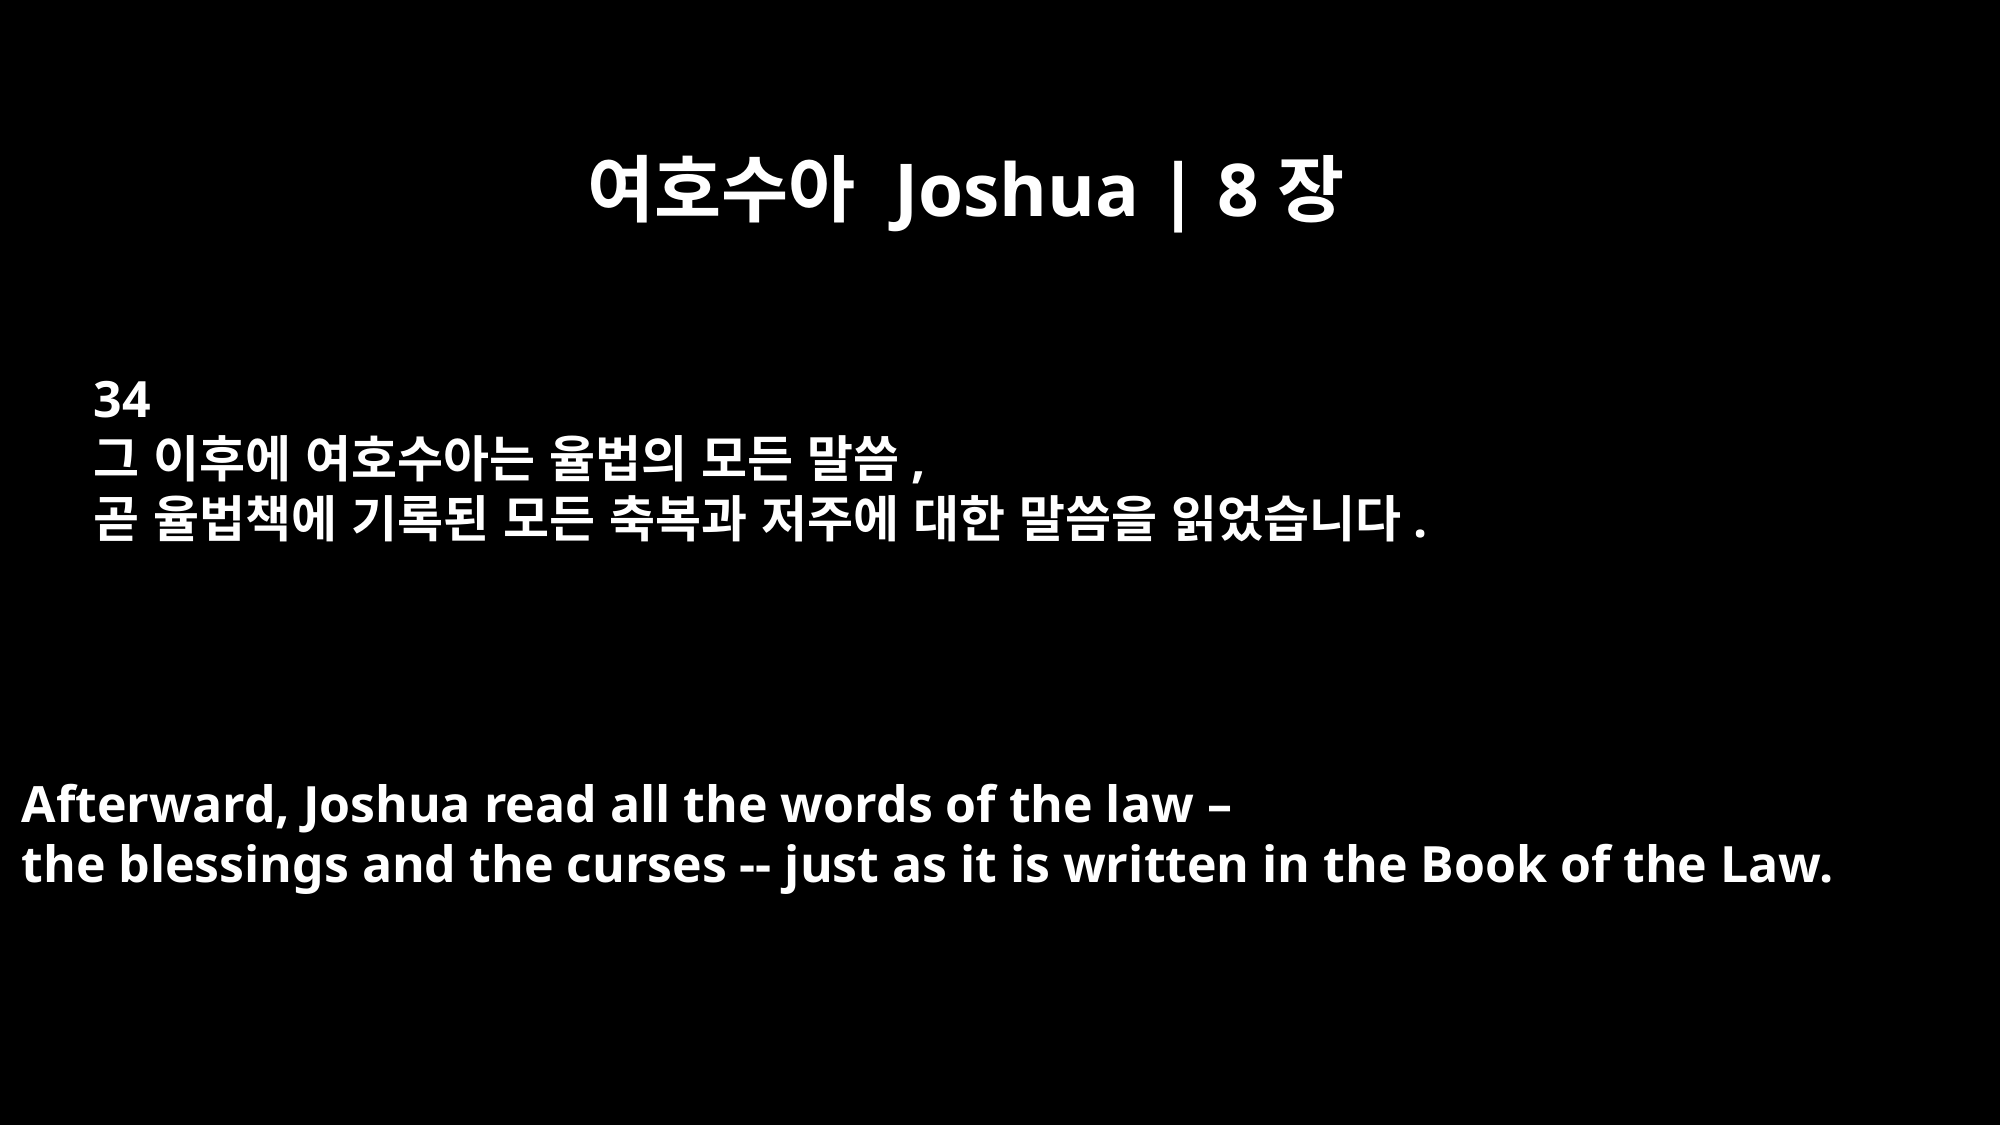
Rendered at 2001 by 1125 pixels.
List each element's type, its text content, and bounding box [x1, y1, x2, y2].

text_box 여호수아 Joshua | 8장 [572, 136, 1360, 239]
text_box 34 그 이후에 여호수아는 율법의 모든 말씀, 곧 율법책에 기록된 모든 축복과 저주에 대한 말씀을 읽었습니다. [78, 359, 1443, 555]
text_box Afterward, Joshua read all the words of the law – the blessings and the curses -- just as it is written in the Book of the Law. [6, 764, 1850, 900]
